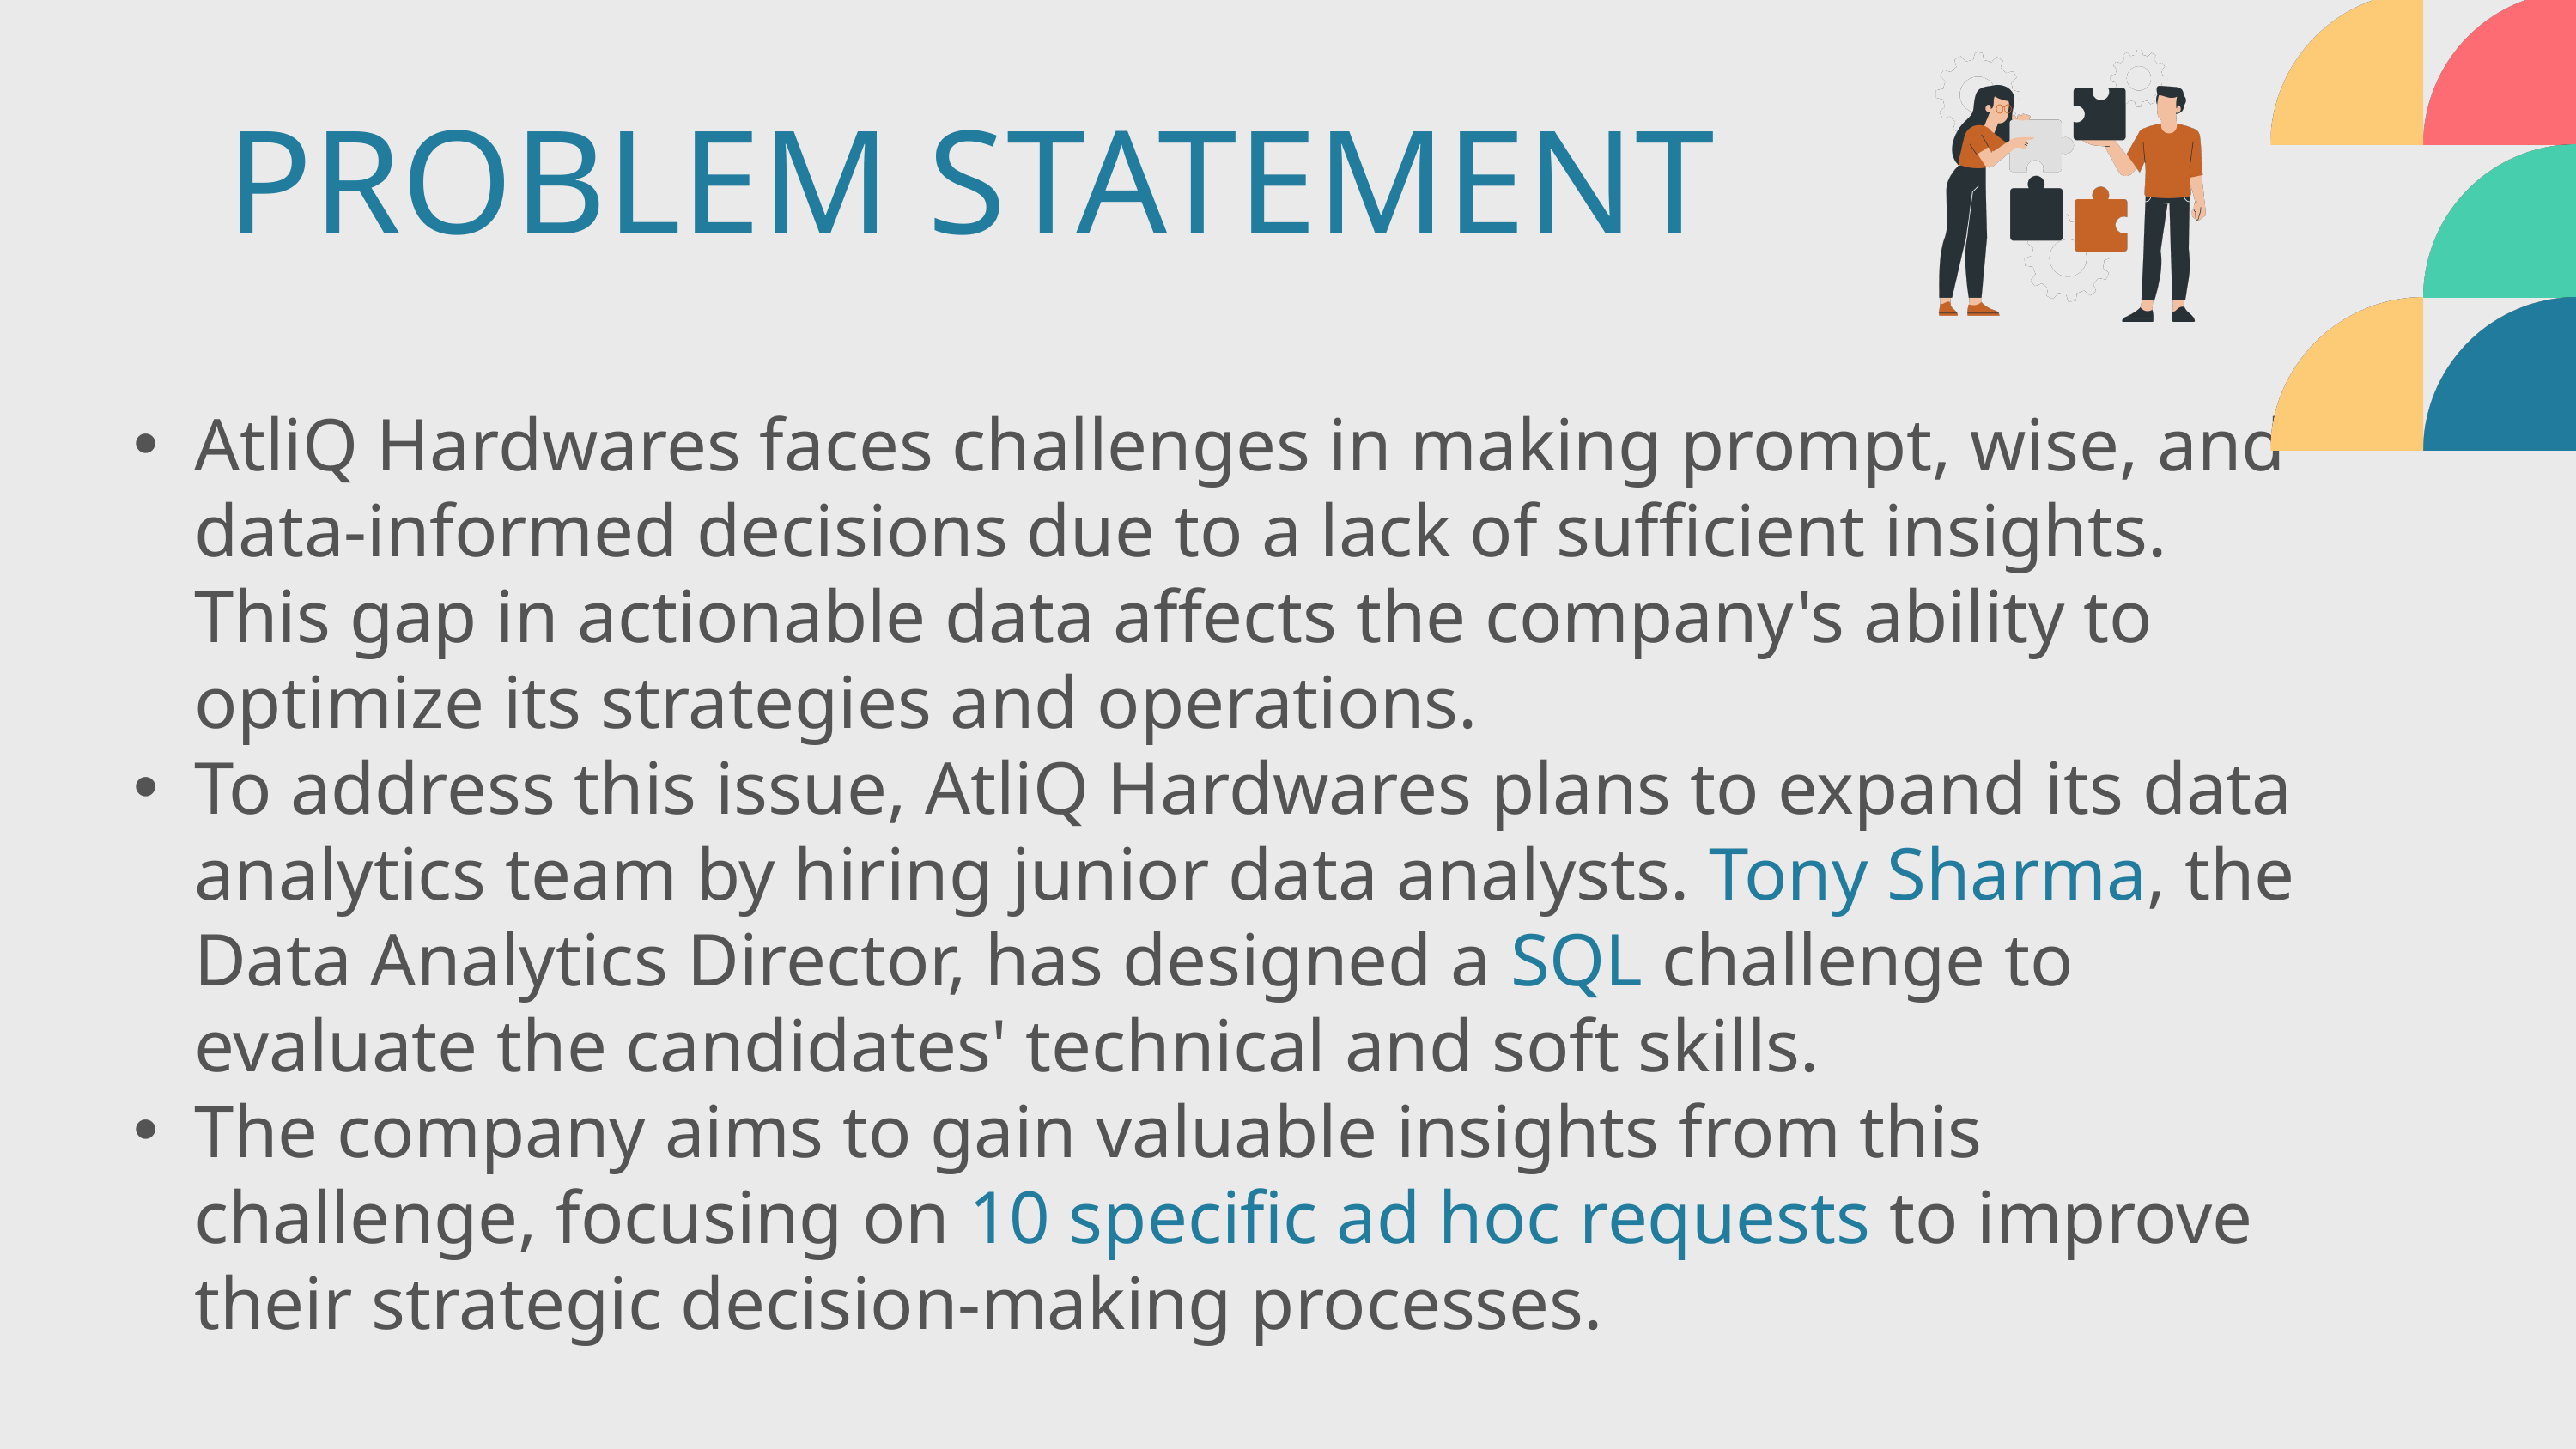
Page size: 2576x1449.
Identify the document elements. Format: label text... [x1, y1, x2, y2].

text_box [2424, 297, 2576, 451]
text_box [2270, 297, 2424, 451]
text_box PROBLEM STATEMENT [0, 118, 2000, 263]
text_box [1935, 50, 2206, 322]
text_box [2424, 0, 2576, 144]
text_box [2423, 144, 2576, 297]
text_box [2270, 0, 2424, 145]
text_box AtliQ Hardwares faces challenges in making prompt, wise, and data-informed decisions due to a lack of sufficient insights. This gap in actionable data affects the company's ability to optimize its strategies and operations. To address this issue, AtliQ Hardwares plans to expand its data analytics team by hiring junior data analysts. Tony Sharma, the Data Analytics Director, has designed a SQL challenge to evaluate the candidates' technical and soft skills. The company aims to gain valuable insights from this challenge, focusing on 10 specific ad hoc requests to improve their strategic decision-making processes. [72, 399, 2322, 1344]
